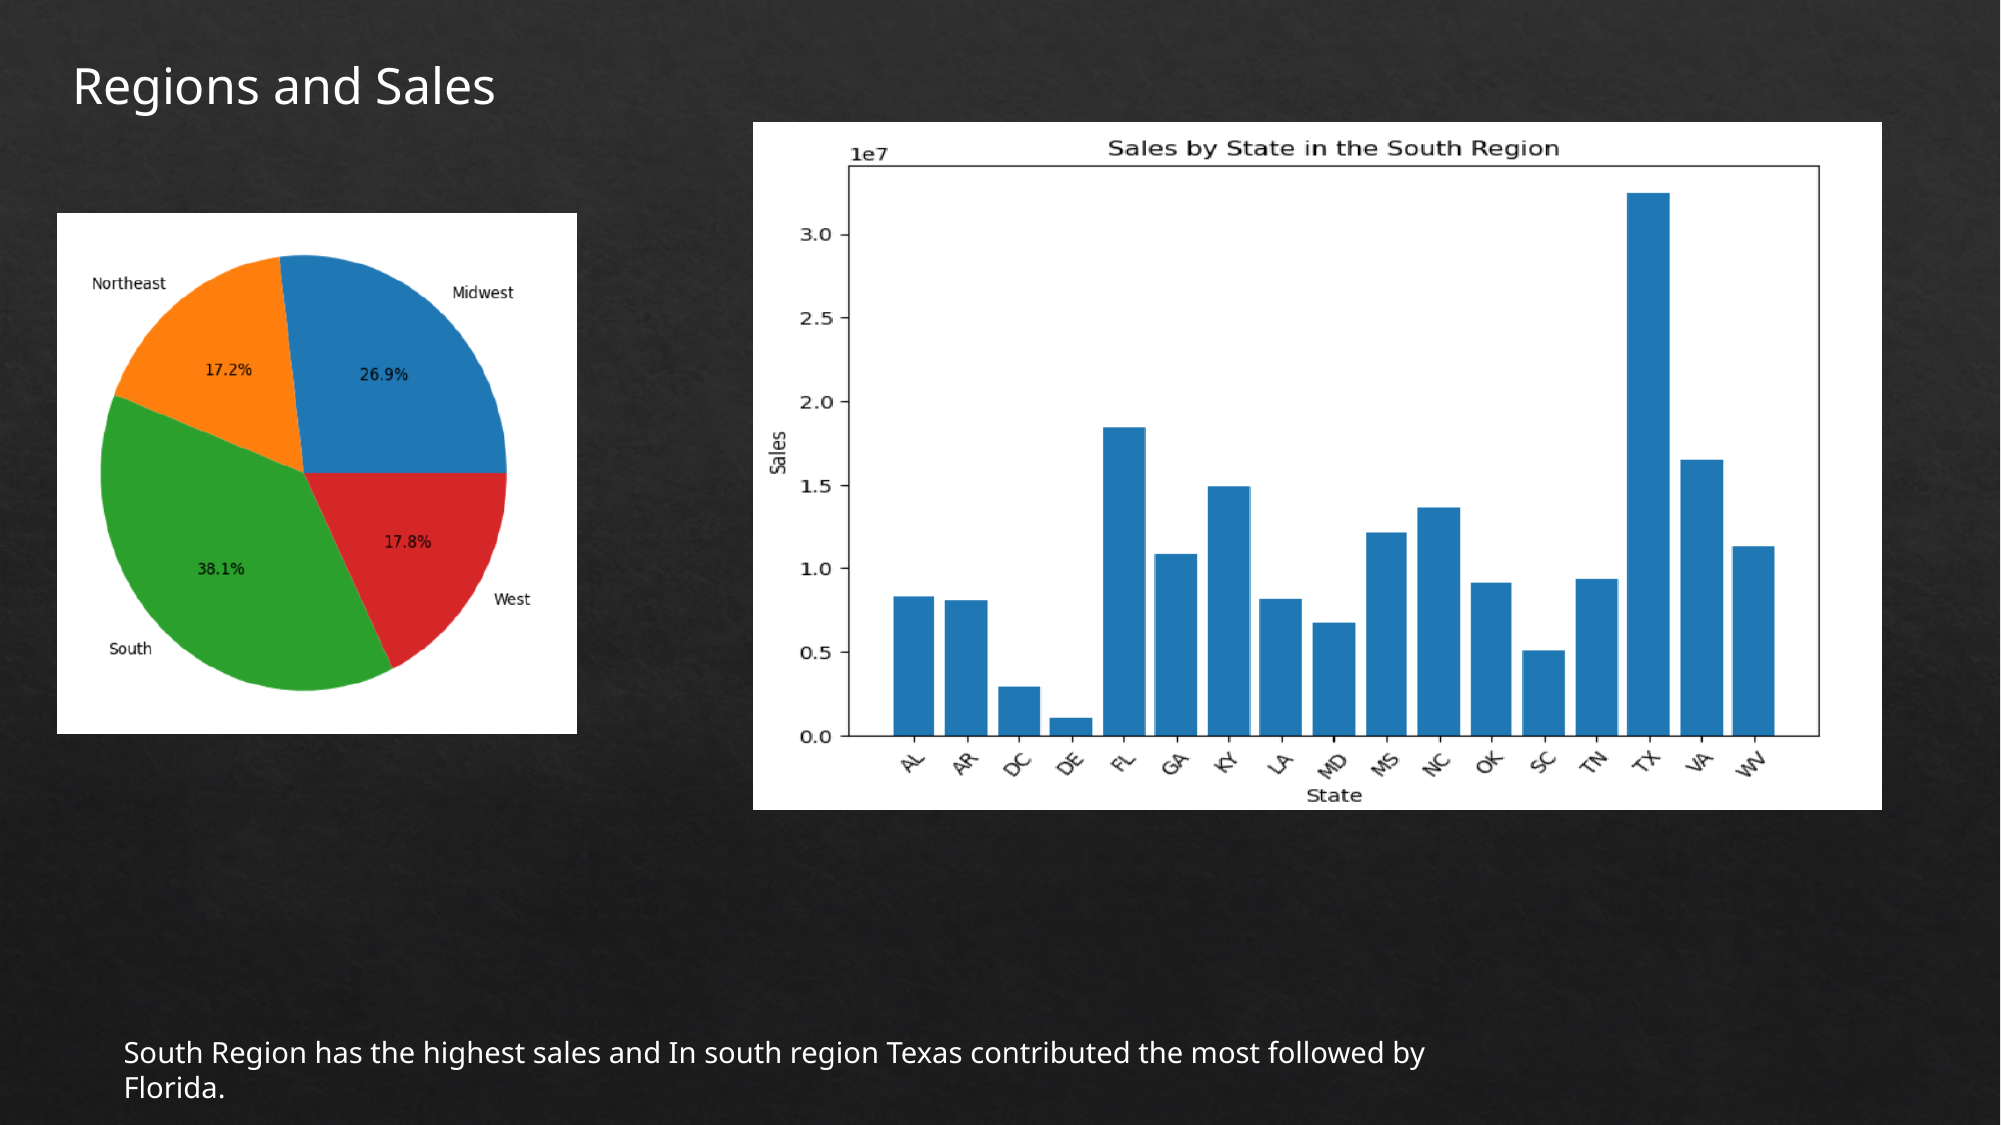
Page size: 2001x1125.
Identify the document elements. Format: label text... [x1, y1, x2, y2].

text_box South Region has the highest sales and In south region Texas contributed the most followed by Florida. [108, 1027, 1448, 1113]
text_box Regions and Sales [57, 47, 649, 122]
picture [57, 212, 577, 735]
picture [753, 122, 1882, 810]
